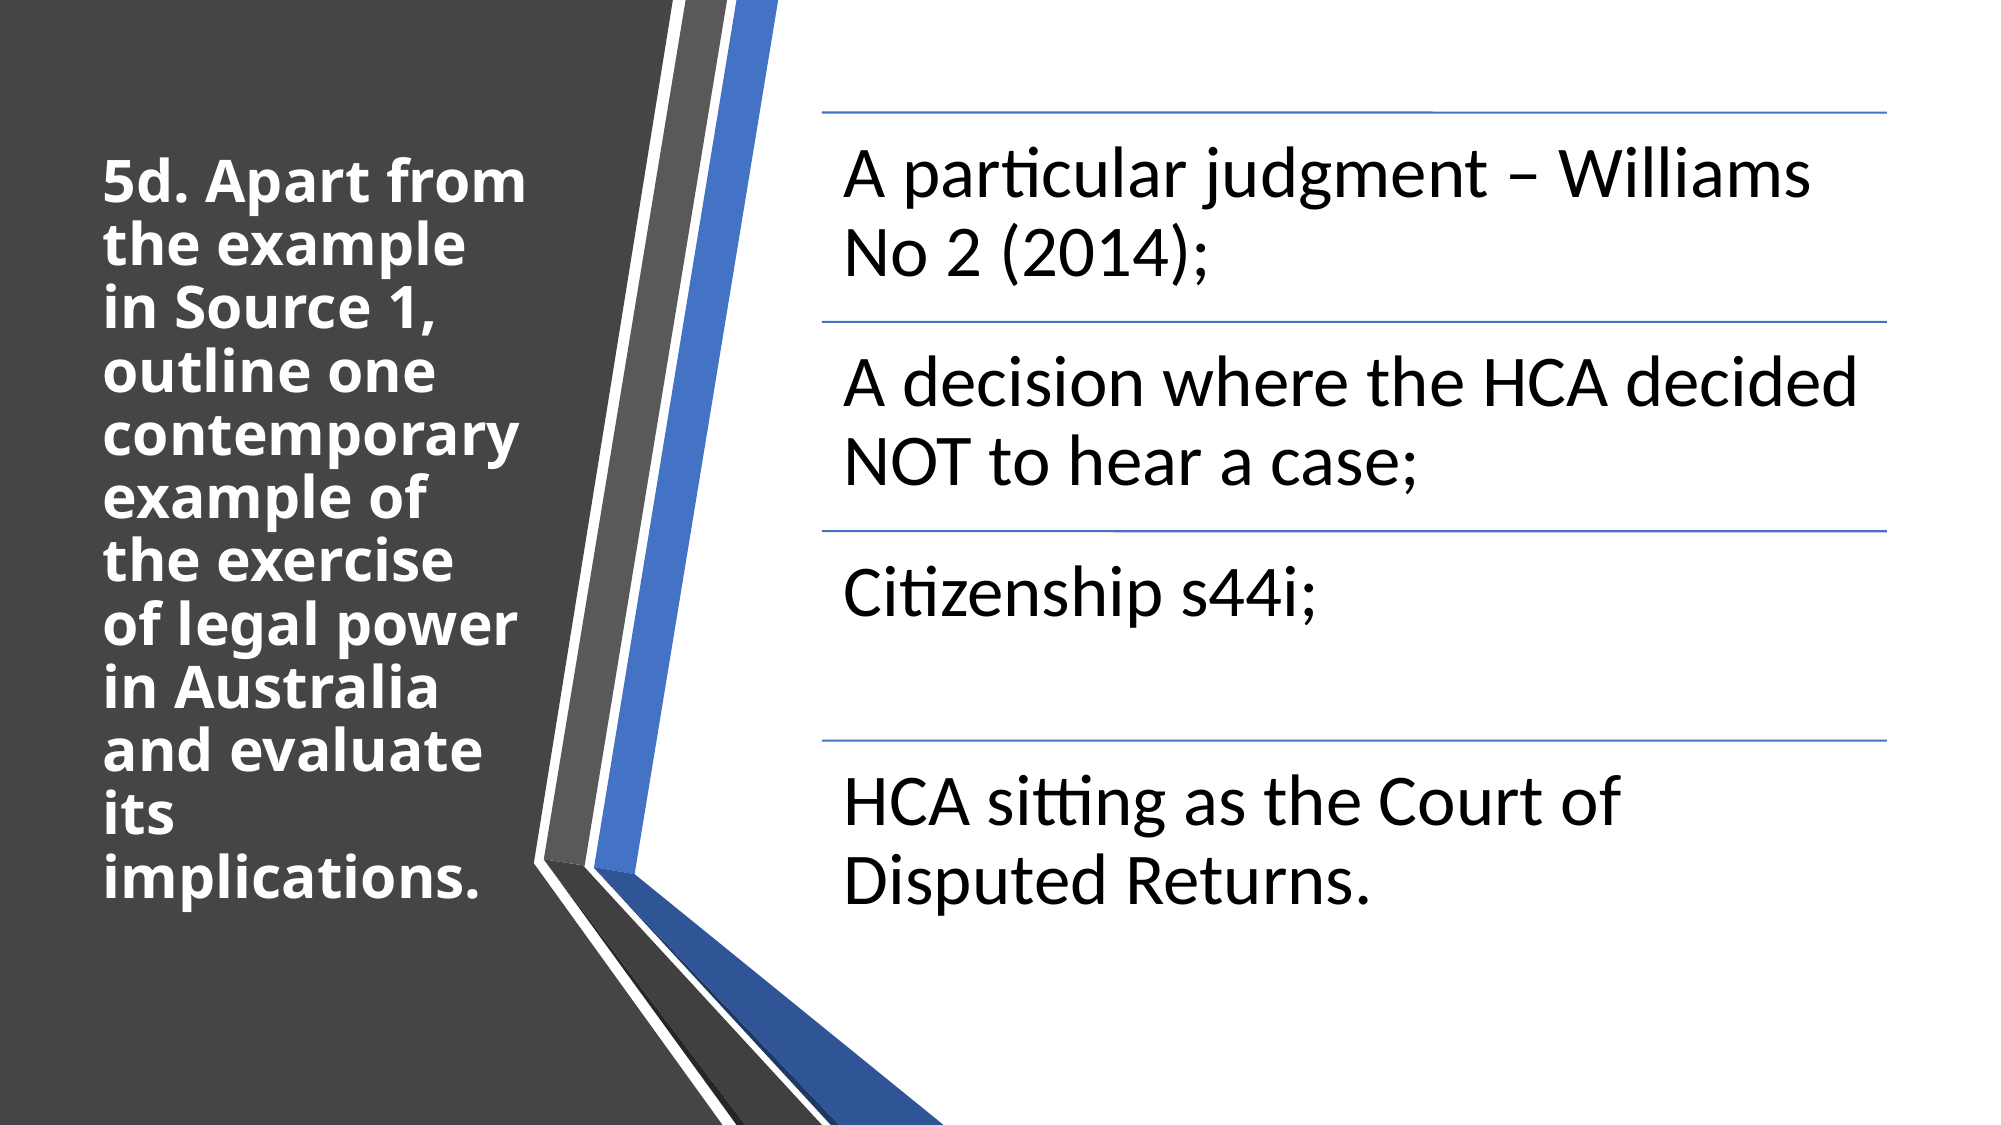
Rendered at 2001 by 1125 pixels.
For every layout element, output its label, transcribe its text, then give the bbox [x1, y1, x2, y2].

text_box [0, 0, 543, 1125]
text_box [543, 0, 944, 1125]
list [821, 112, 1887, 950]
title 5d. Apart from the example in Source 1, outline one contemporary example of the exercise of legal power in Australia and evaluate its implications. [87, 112, 543, 950]
